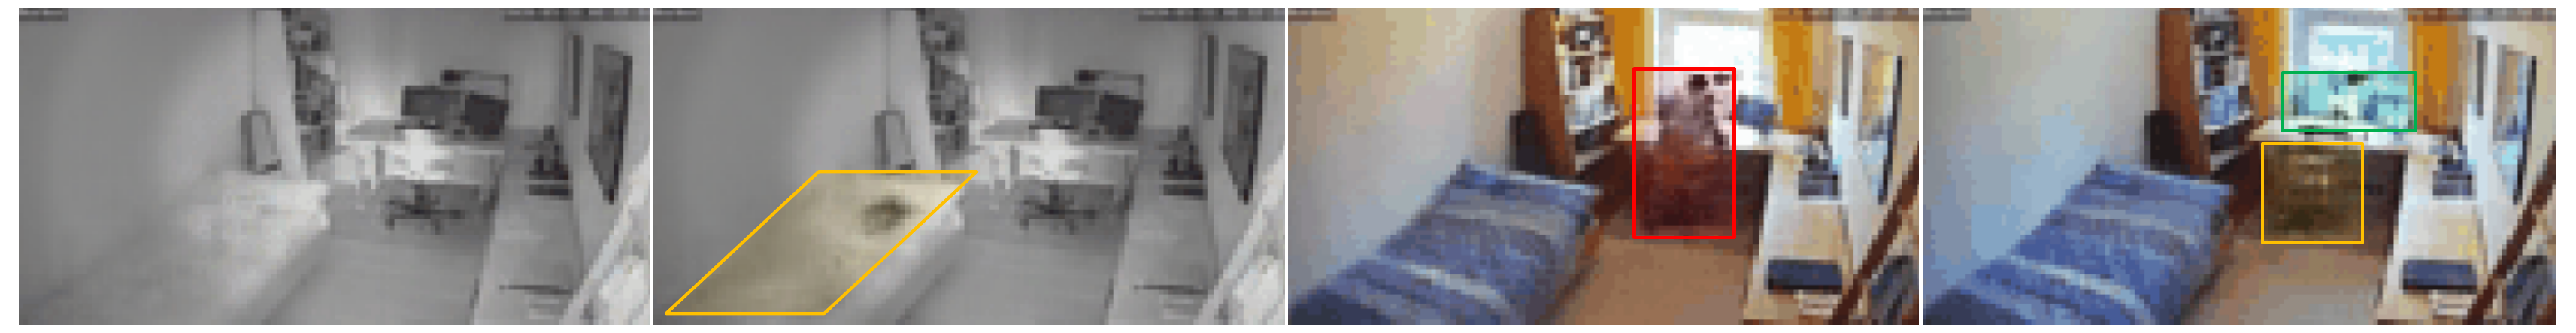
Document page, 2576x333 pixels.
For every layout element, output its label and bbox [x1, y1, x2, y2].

text_box [18, 8, 2557, 325]
